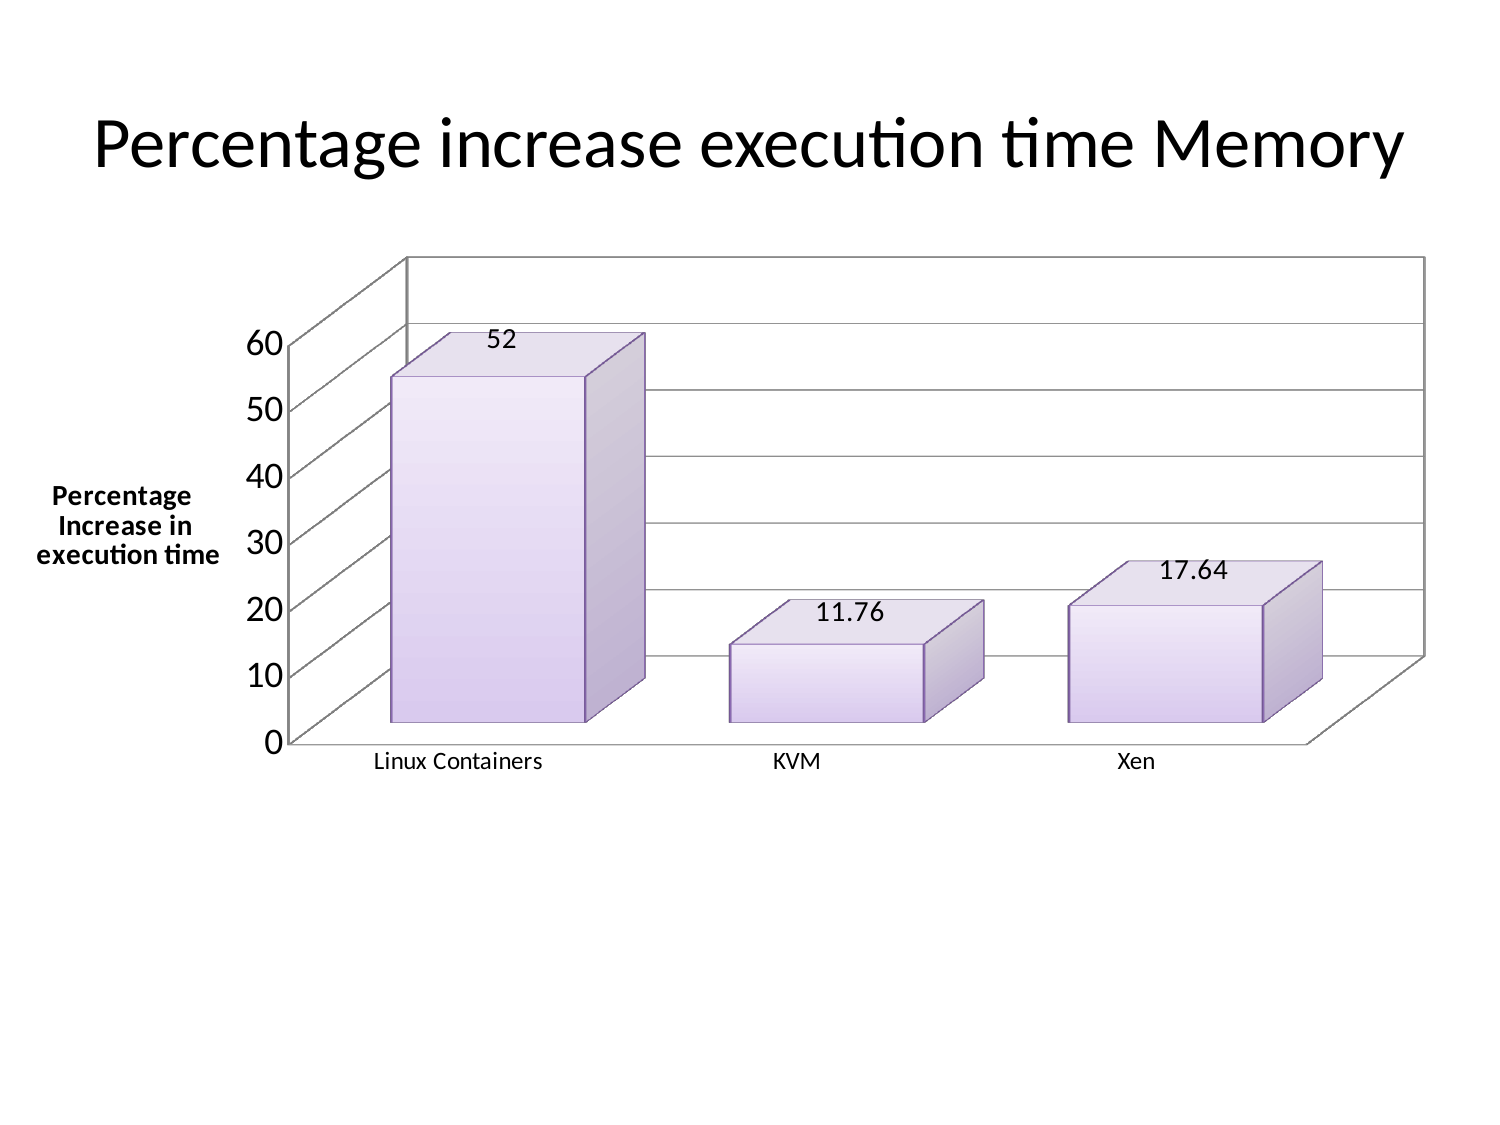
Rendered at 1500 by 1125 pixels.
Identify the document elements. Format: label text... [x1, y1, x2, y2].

title Percentage increase execution time Memory [75, 45, 1425, 134]
chart [0, 136, 1500, 964]
